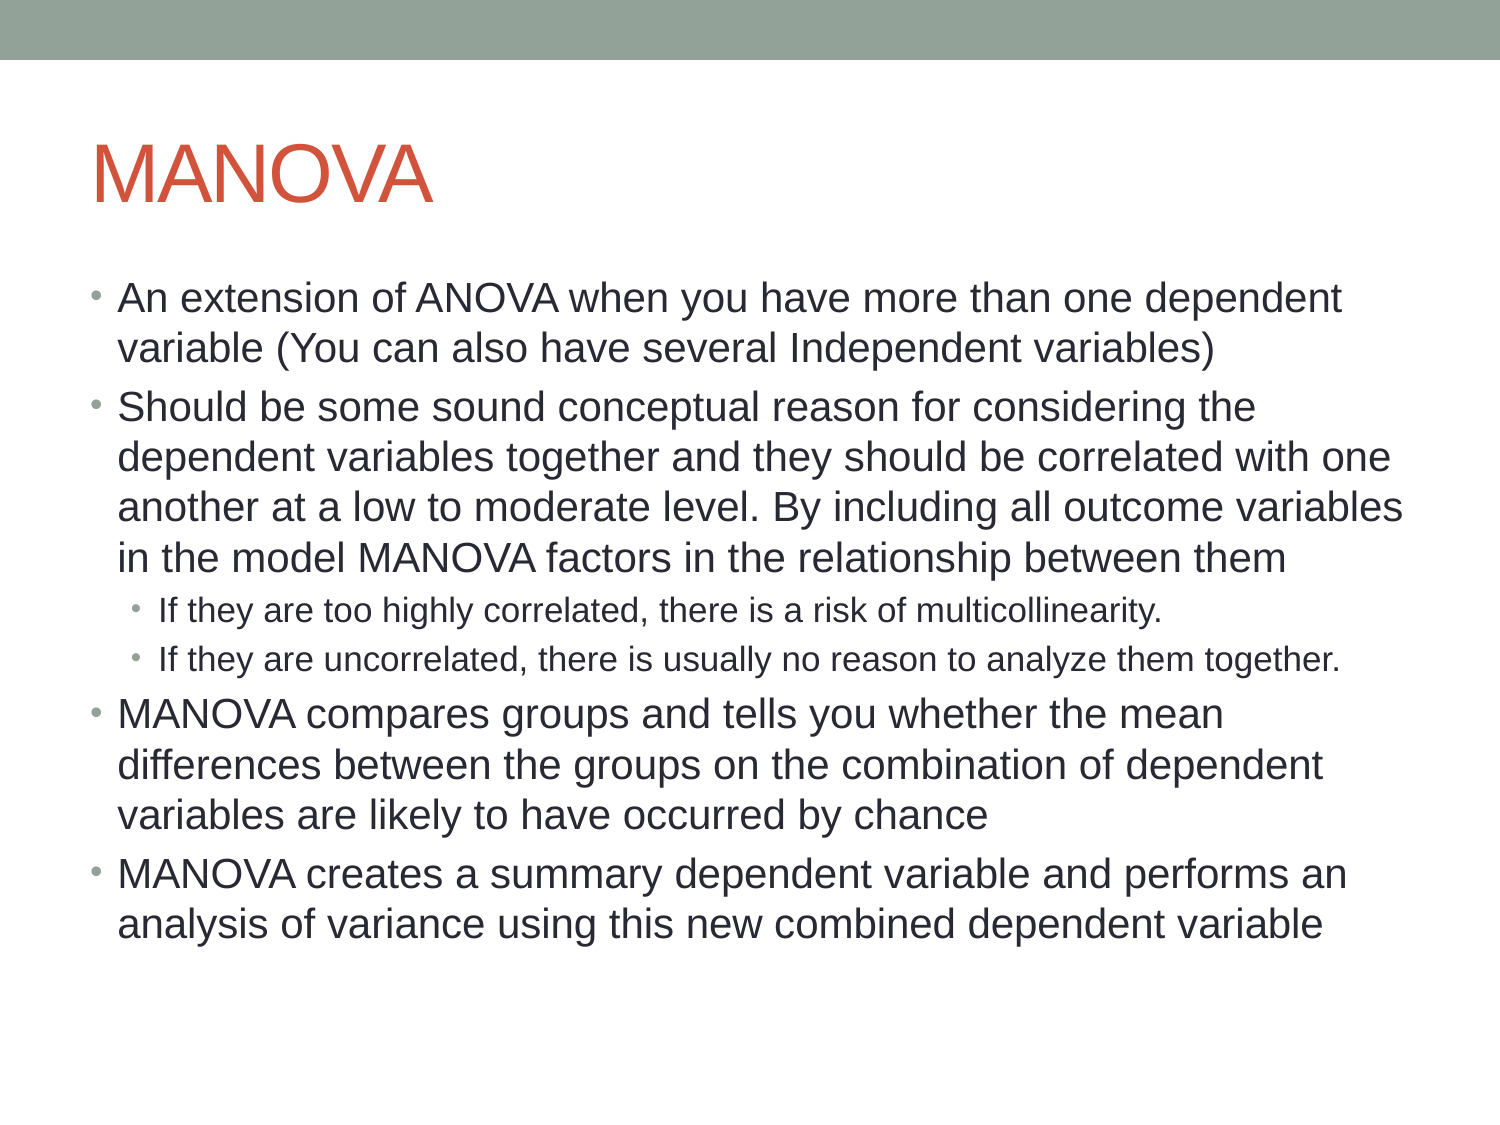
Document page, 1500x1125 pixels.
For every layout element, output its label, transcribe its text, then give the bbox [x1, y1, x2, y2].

title MANOVA [75, 87, 1425, 250]
list An extension of ANOVA when you have more than one dependent variable (You can also have several Independent variables) Should be some sound conceptual reason for considering the dependent variables together and they should be correlated with one another at a low to moderate level. By including all outcome variables in the model MANOVA factors in the relationship between them If they are too highly correlated, there is a risk of multicollinearity. If they are uncorrelated, there is usually no reason to analyze them together. MANOVA compares groups and tells you whether the mean differences between the groups on the combination of dependent variables are likely to have occurred by chance MANOVA creates a summary dependent variable and performs an analysis of variance using this new combined dependent variable [75, 262, 1425, 1063]
